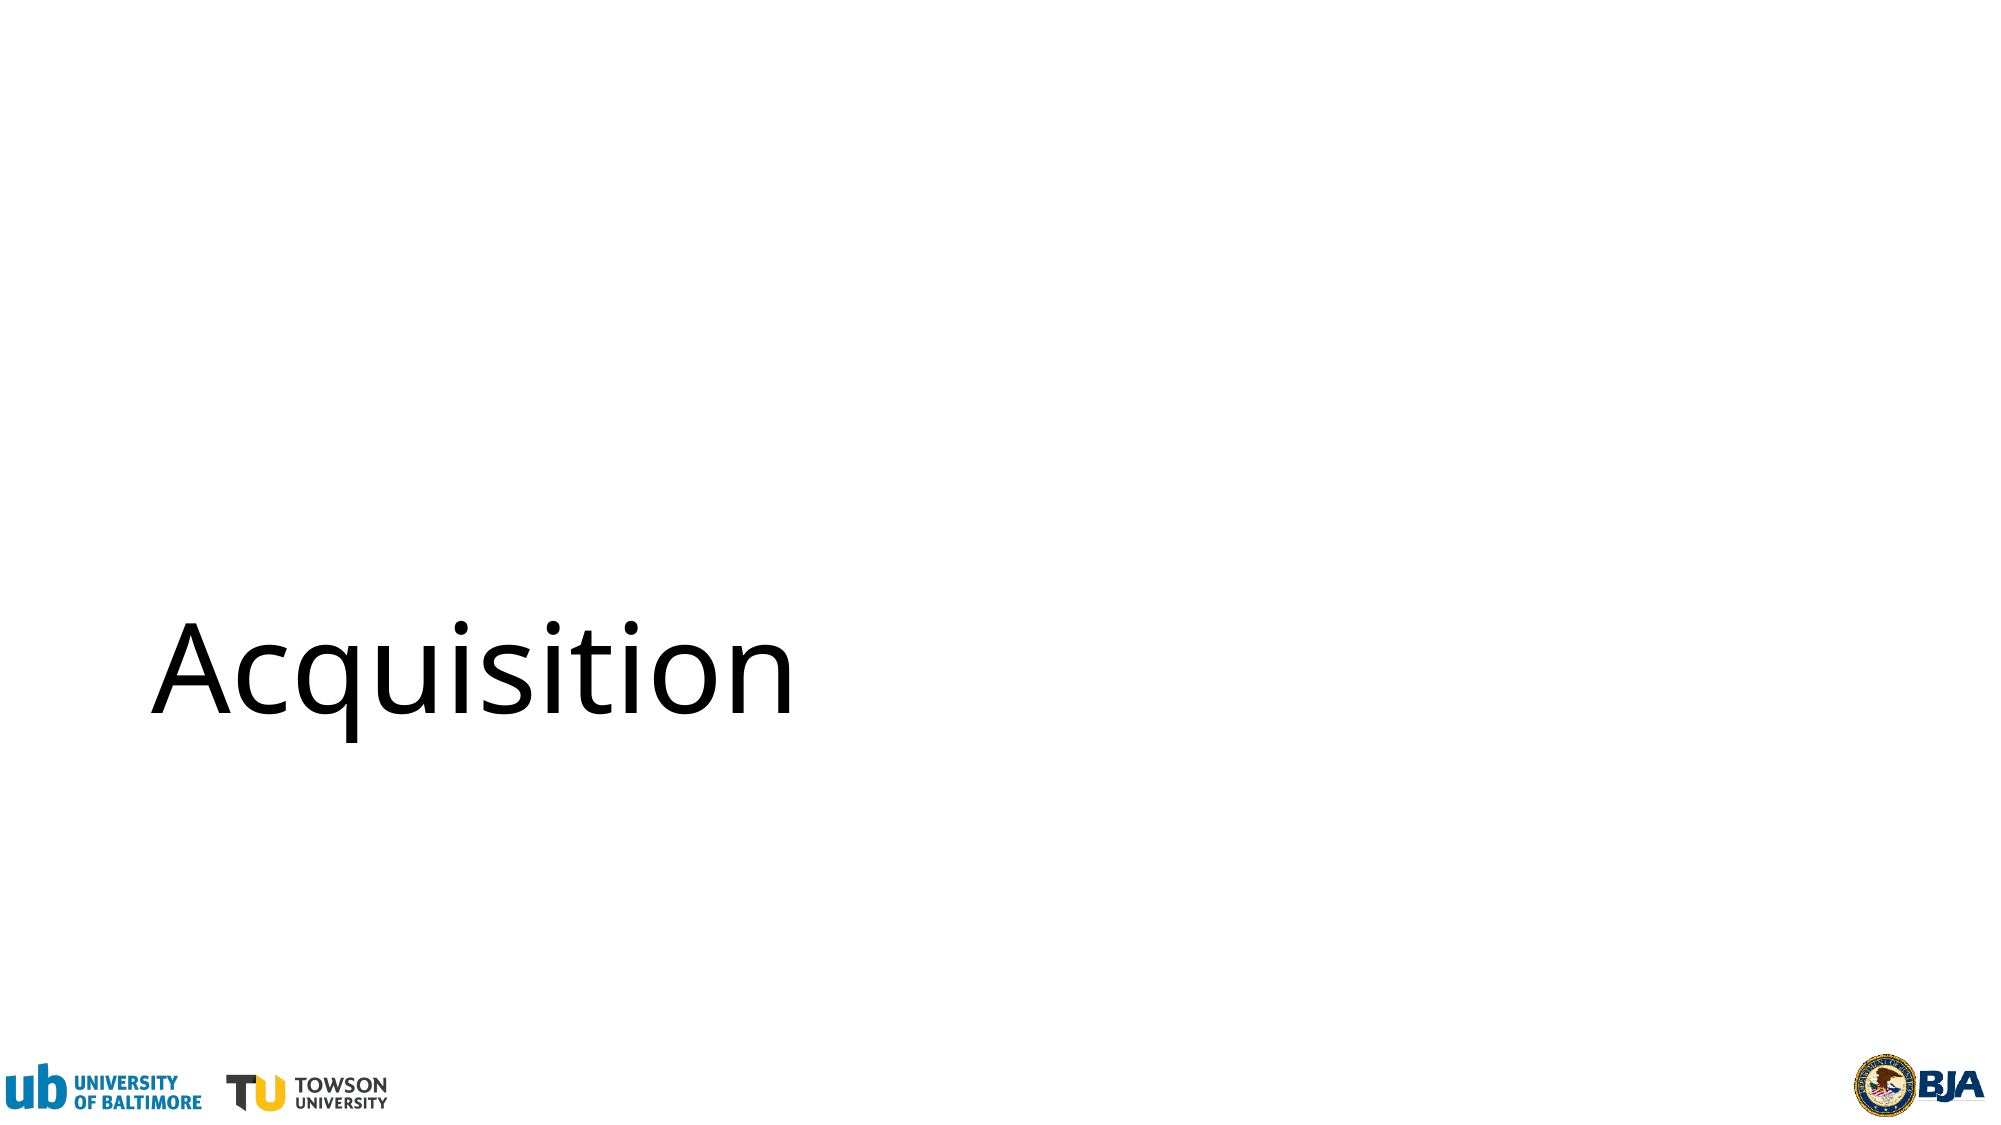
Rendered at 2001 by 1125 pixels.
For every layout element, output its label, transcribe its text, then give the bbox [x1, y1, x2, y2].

title Acquisition [136, 280, 1862, 749]
picture [0, 1031, 407, 1125]
picture [1854, 1054, 1986, 1117]
